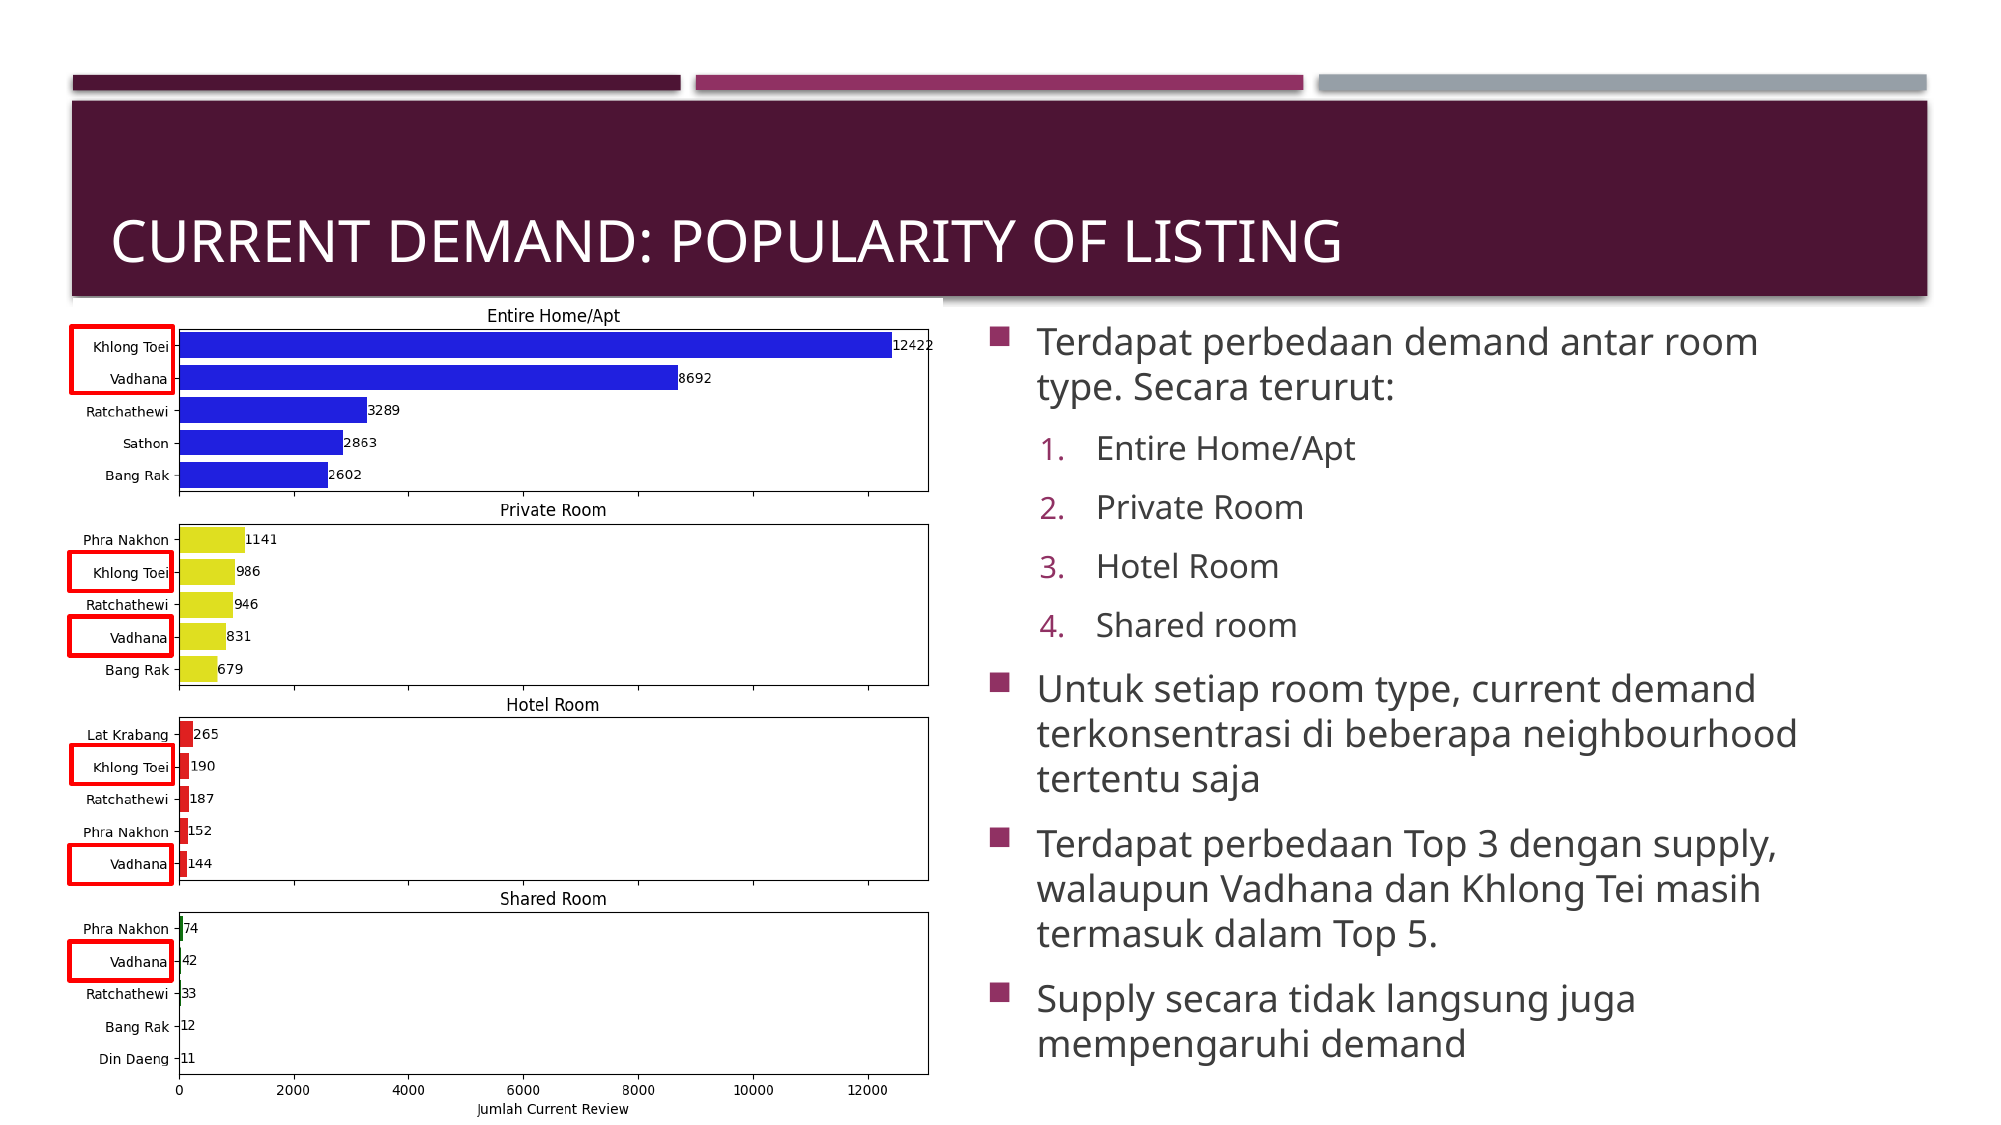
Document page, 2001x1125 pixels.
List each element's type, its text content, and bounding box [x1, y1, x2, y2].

picture [72, 298, 944, 1125]
list Terdapat perbedaan demand antar room type. Secara terurut: Entire Home/Apt Private Room Hotel Room Shared room Untuk setiap room type, current demand terkonsentrasi di beberapa neighbourhood tertentu saja Terdapat perbedaan Top 3 dengan supply, walaupun Vadhana dan Khlong Tei masih termasuk dalam Top 5. Supply secara tidak langsung juga mempengaruhi demand [971, 298, 1868, 1084]
title CURRENT DEMAND: POPULARITY OF LISTING [95, 115, 1905, 282]
